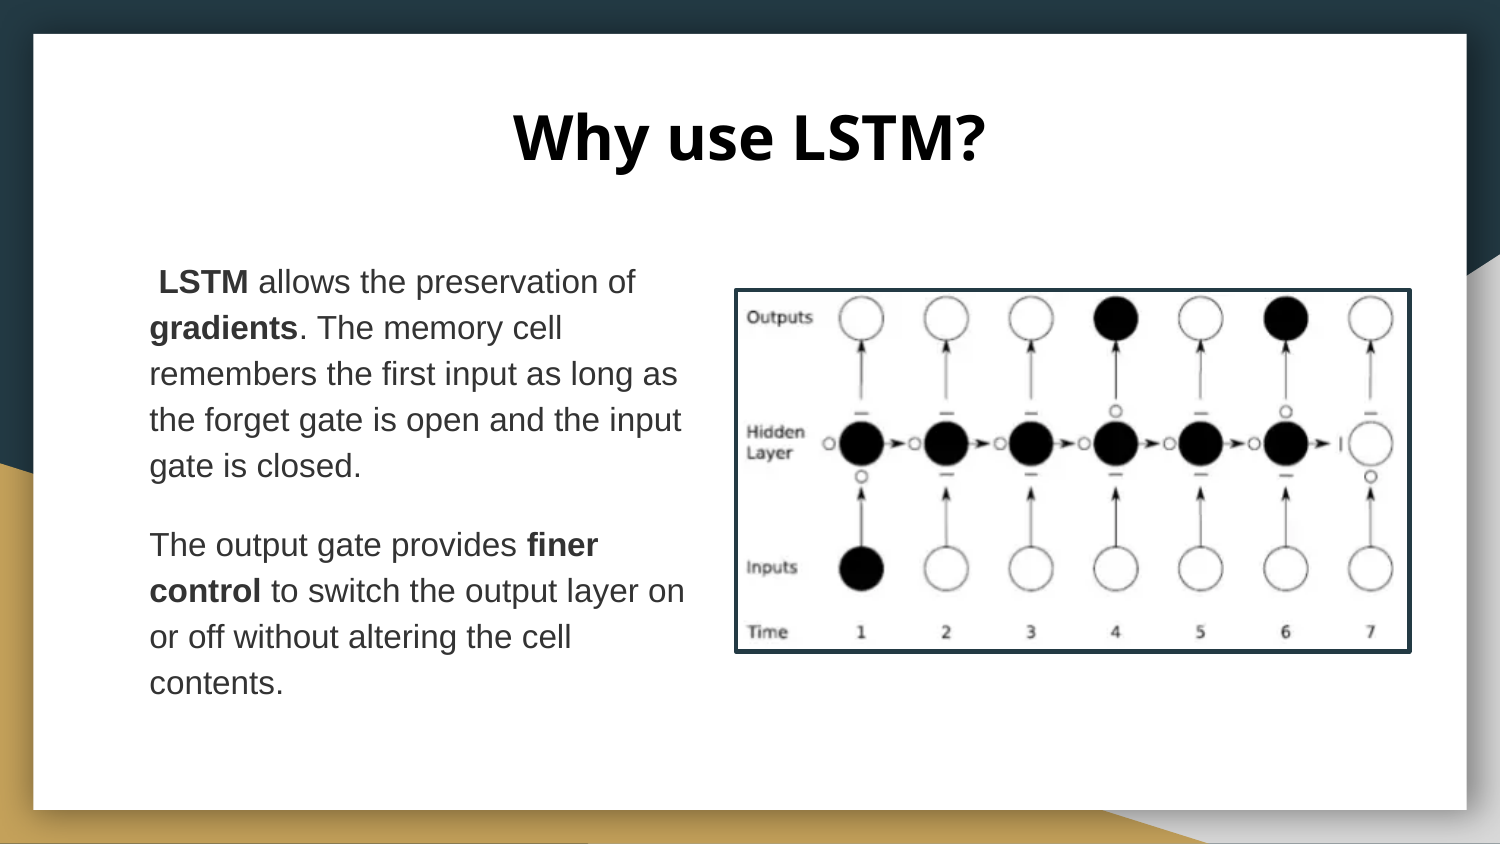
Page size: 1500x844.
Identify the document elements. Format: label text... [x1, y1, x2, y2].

list LSTM allows the preservation of gradients. The memory cell remembers the first input as long as the forget gate is open and the input gate is closed. The output gate provides finer control to switch the output layer on or off without altering the cell contents. [134, 240, 702, 729]
title Why use LSTM? [134, 82, 1366, 240]
picture [738, 291, 1408, 650]
